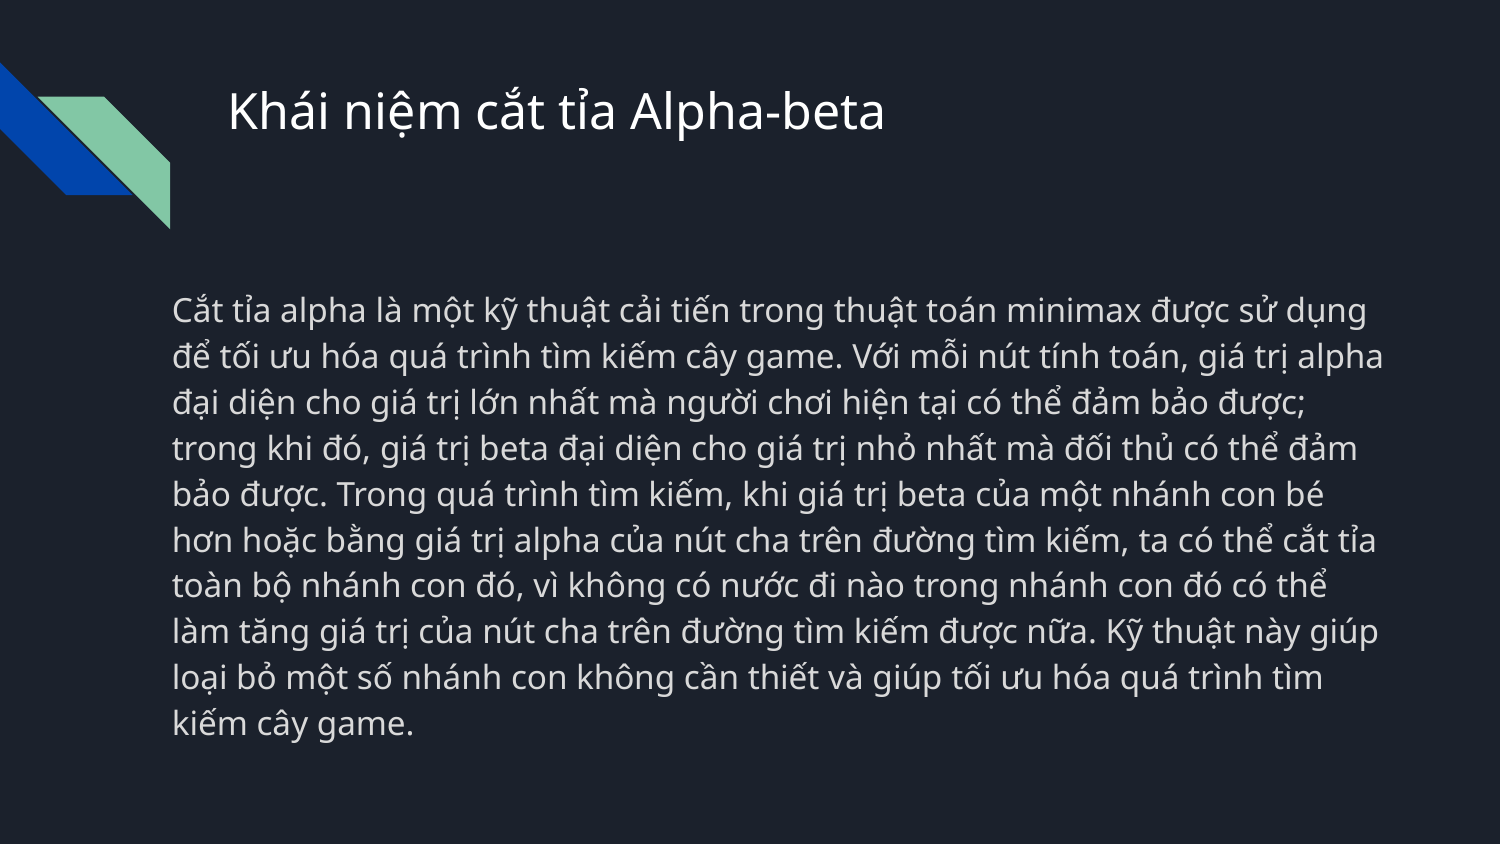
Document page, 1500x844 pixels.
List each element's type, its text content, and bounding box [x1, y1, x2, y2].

text_box Cắt tỉa alpha là một kỹ thuật cải tiến trong thuật toán minimax được sử dụng để tối ưu hóa quá trình tìm kiếm cây game. Với mỗi nút tính toán, giá trị alpha đại diện cho giá trị lớn nhất mà người chơi hiện tại có thể đảm bảo được; trong khi đó, giá trị beta đại diện cho giá trị nhỏ nhất mà đối thủ có thể đảm bảo được. Trong quá trình tìm kiếm, khi giá trị beta của một nhánh con bé hơn hoặc bằng giá trị alpha của nút cha trên đường tìm kiếm, ta có thể cắt tỉa toàn bộ nhánh con đó, vì không có nước đi nào trong nhánh con đó có thể làm tăng giá trị của nút cha trên đường tìm kiếm được nữa. Kỹ thuật này giúp loại bỏ một số nhánh con không cần thiết và giúp tối ưu hóa quá trình tìm kiếm cây game. [156, 268, 1407, 758]
title Khái niệm cắt tỉa Alpha-beta [212, 64, 1368, 215]
